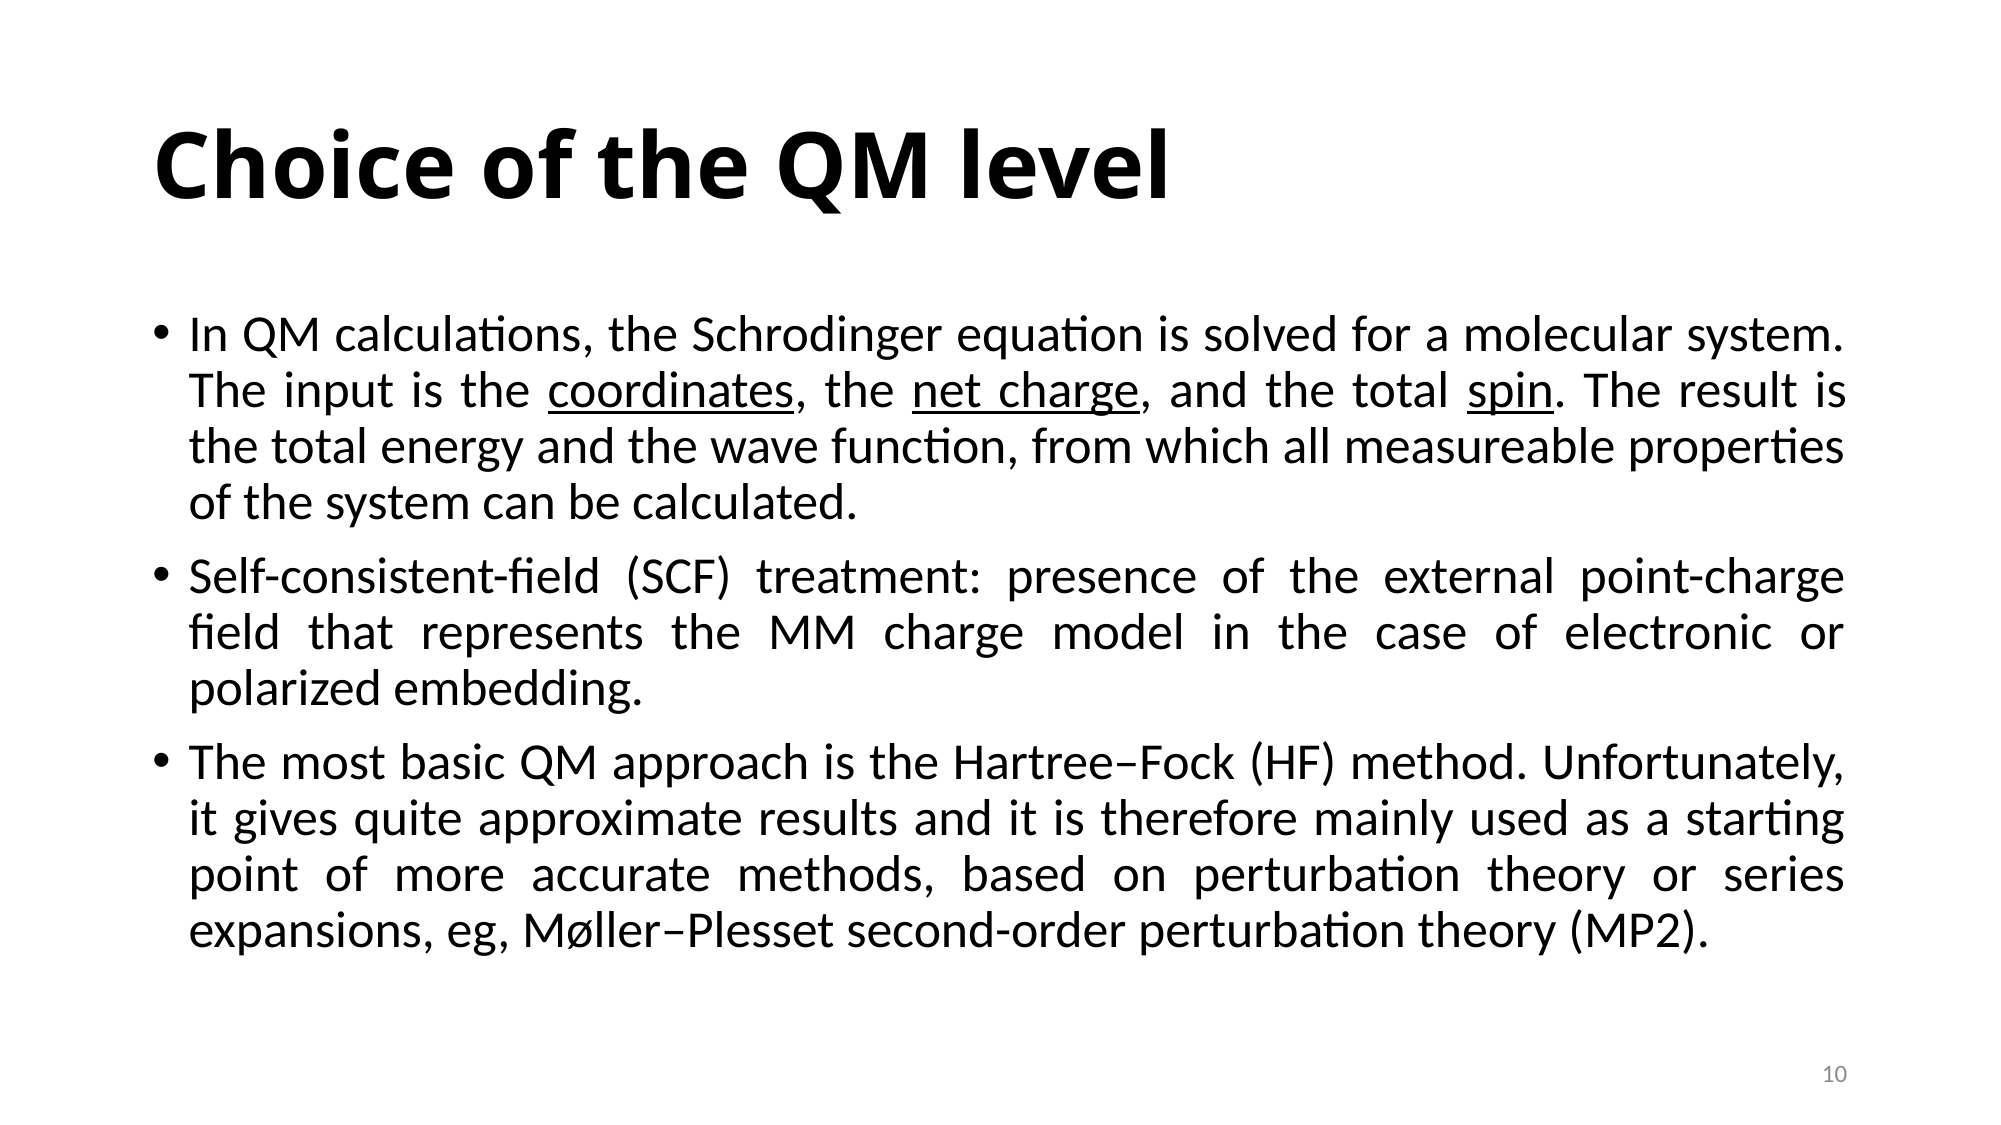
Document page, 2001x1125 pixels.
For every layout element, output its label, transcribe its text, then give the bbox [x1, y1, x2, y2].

list In QM calculations, the Schrodinger equation is solved for a molecular system. The input is the coordinates, the net charge, and the total spin. The result is the total energy and the wave function, from which all measureable properties of the system can be calculated. Self-consistent-field (SCF) treatment: presence of the external point-charge field that represents the MM charge model in the case of electronic or polarized embedding. The most basic QM approach is the Hartree–Fock (HF) method. Unfortunately, it gives quite approximate results and it is therefore mainly used as a starting point of more accurate methods, based on perturbation theory or series expansions, eg, Møller–Plesset second-order perturbation theory (MP2). [137, 299, 1863, 1014]
title Choice of the QM level [137, 59, 1863, 278]
slide_number 10 [1412, 1042, 1863, 1103]
